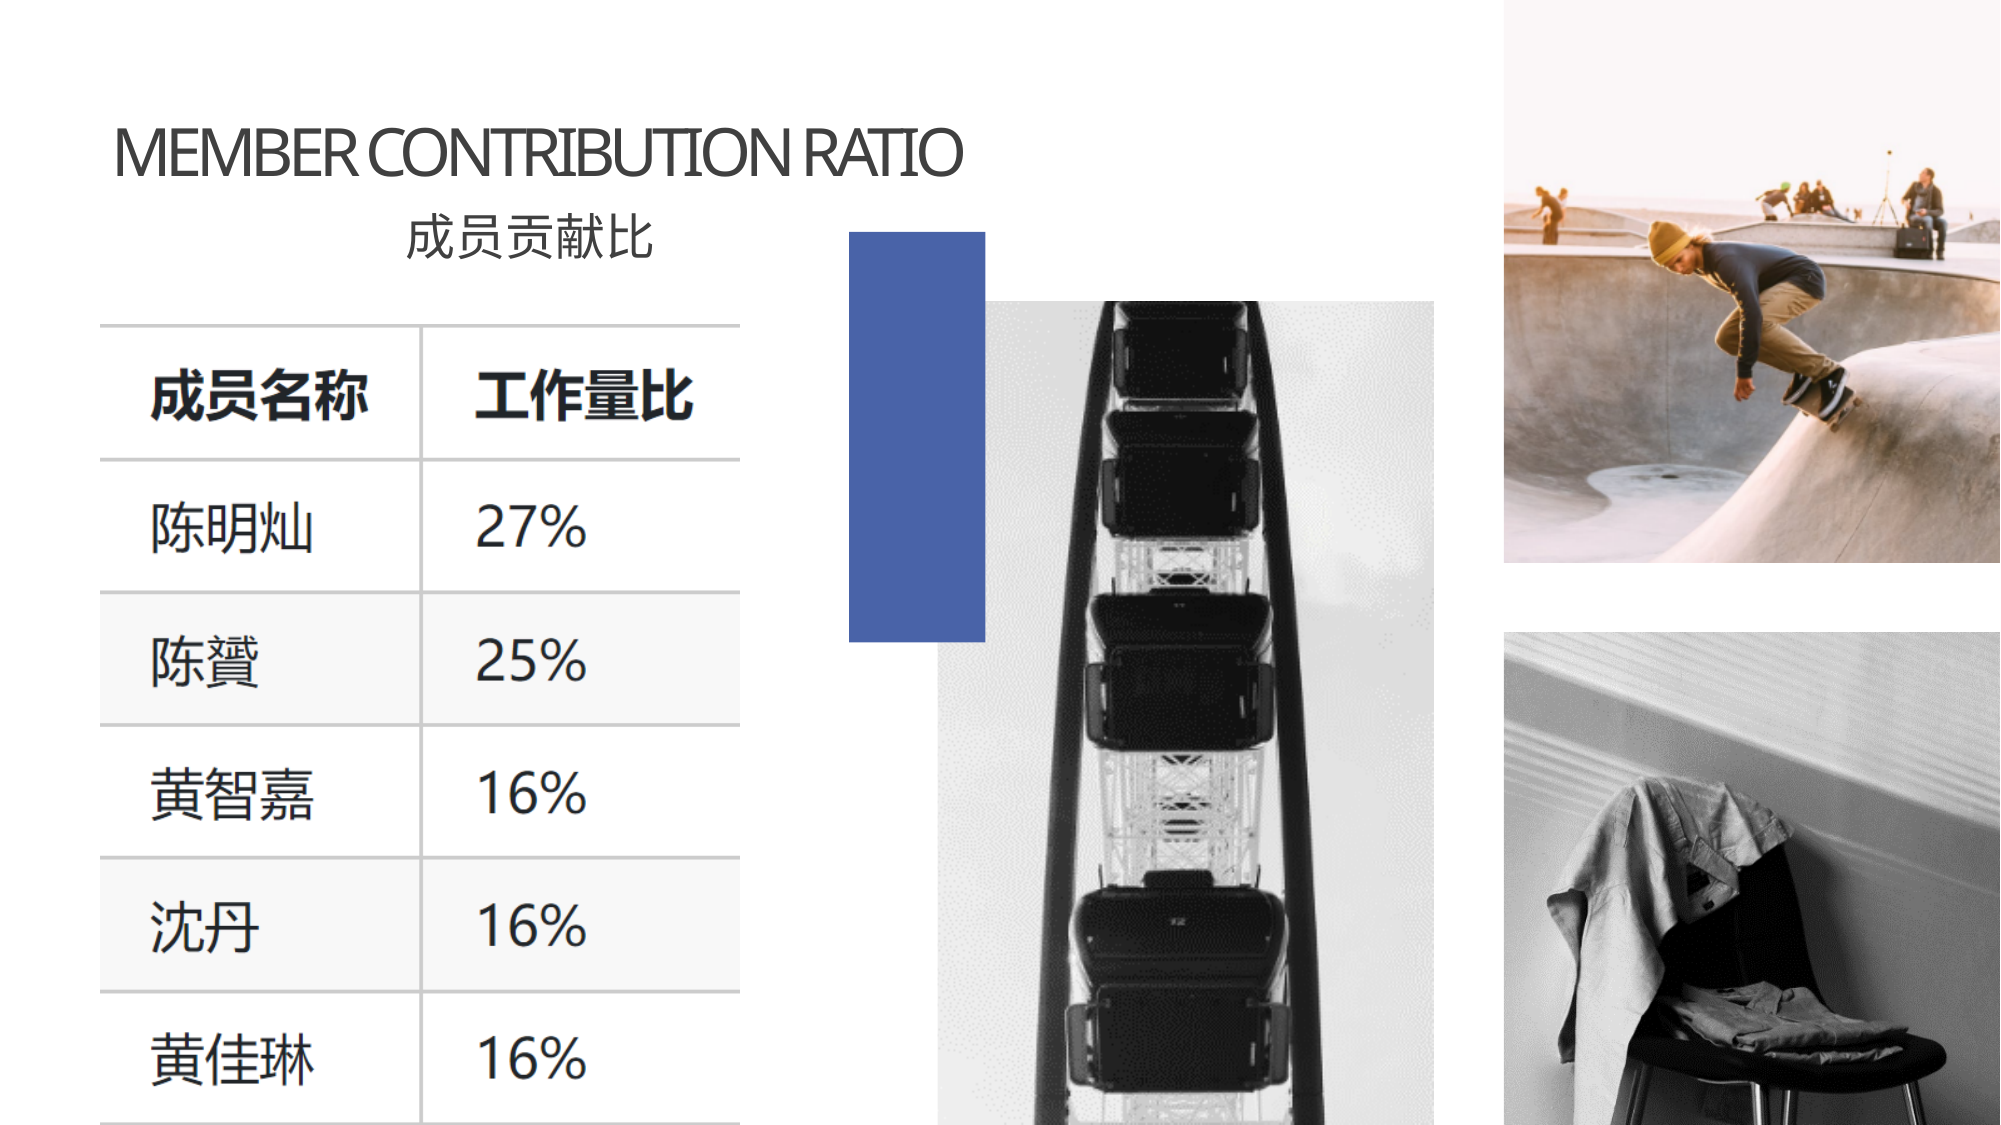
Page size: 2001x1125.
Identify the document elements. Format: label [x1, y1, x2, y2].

text_box [1503, 0, 2000, 563]
text_box [848, 274, 986, 643]
text_box [1503, 632, 2000, 1125]
text_box [96, 102, 1215, 274]
text_box [937, 300, 1435, 1125]
picture [100, 324, 740, 1125]
